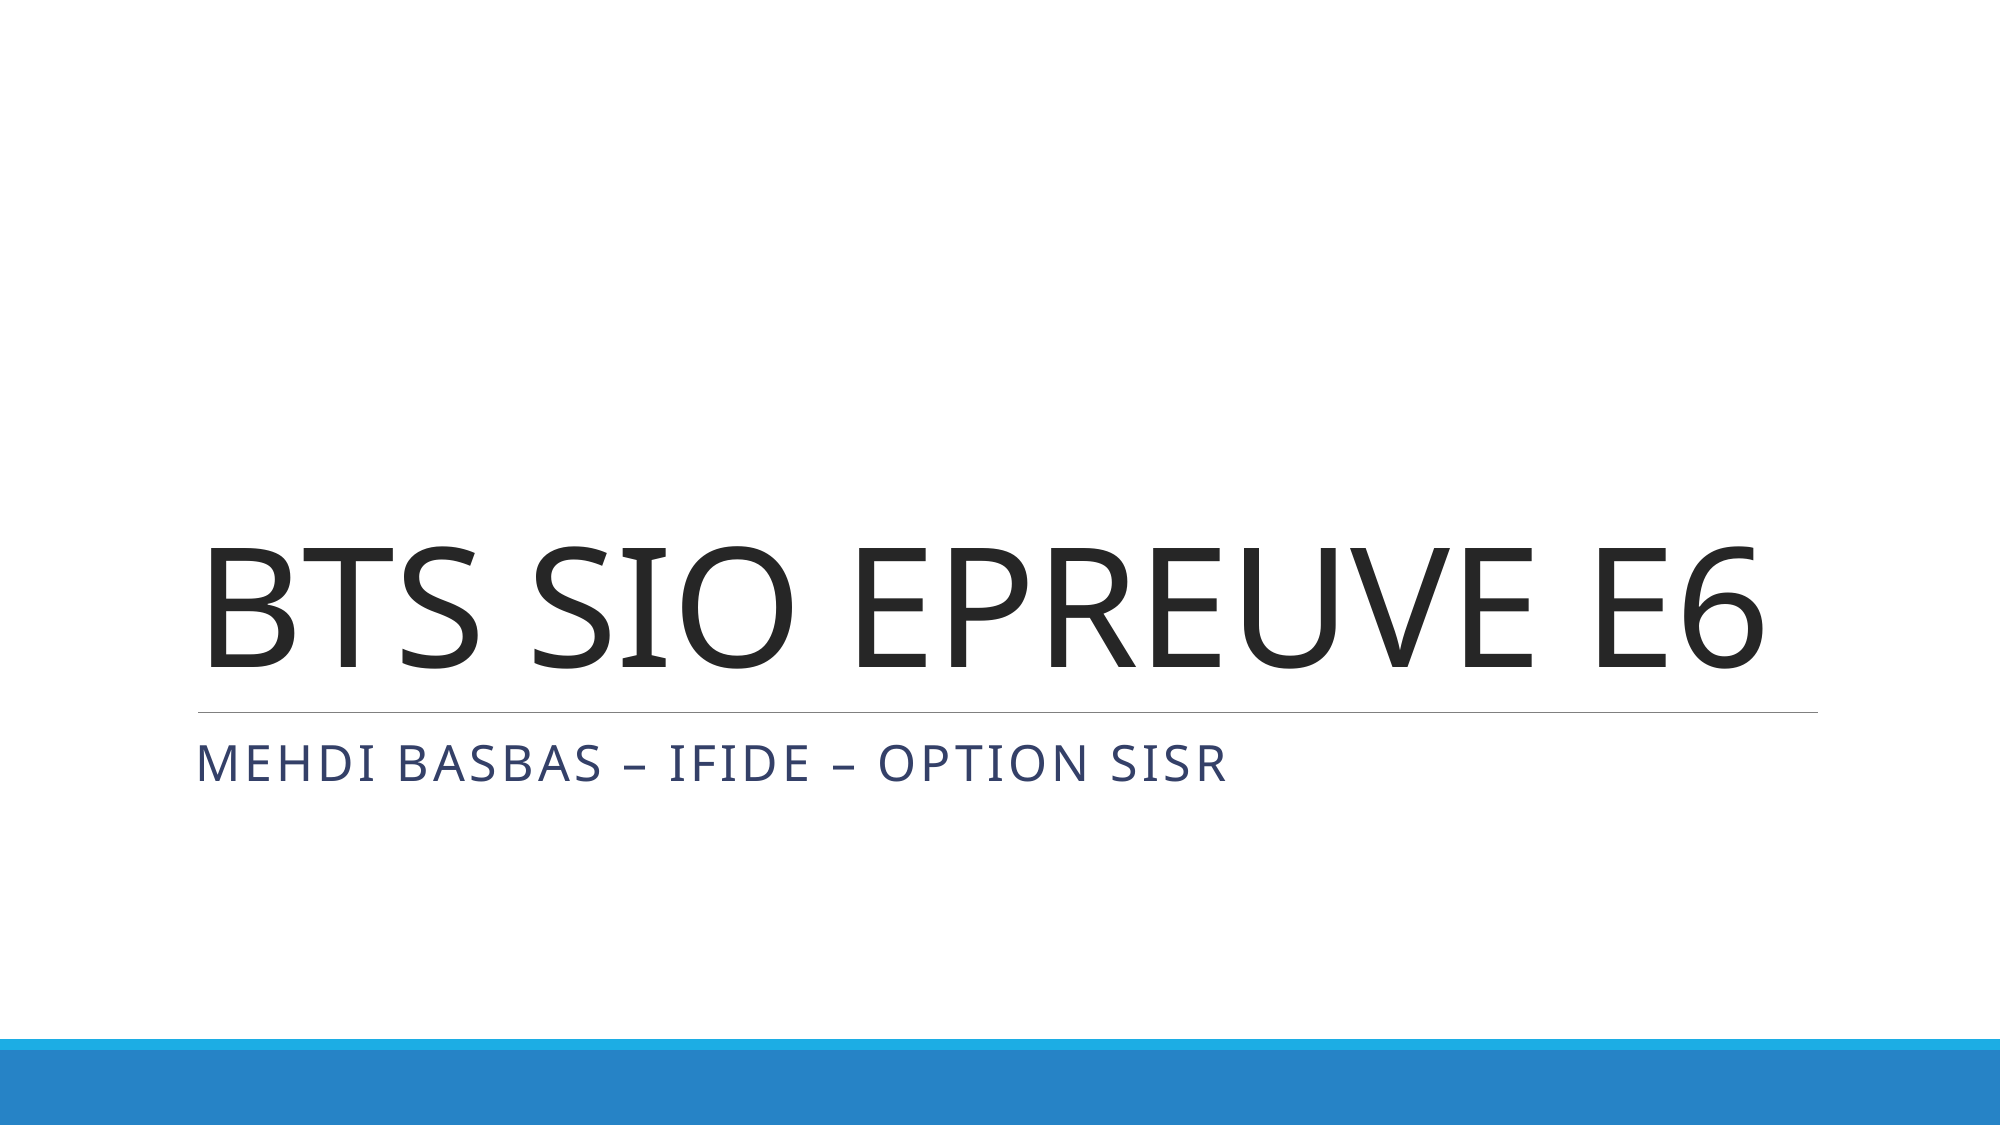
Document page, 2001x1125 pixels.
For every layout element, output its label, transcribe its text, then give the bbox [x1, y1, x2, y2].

title BTS SIO EPREUVE E6 [180, 124, 1830, 710]
subtitle Mehdi basbas – ifide – option sisr [180, 730, 1831, 919]
